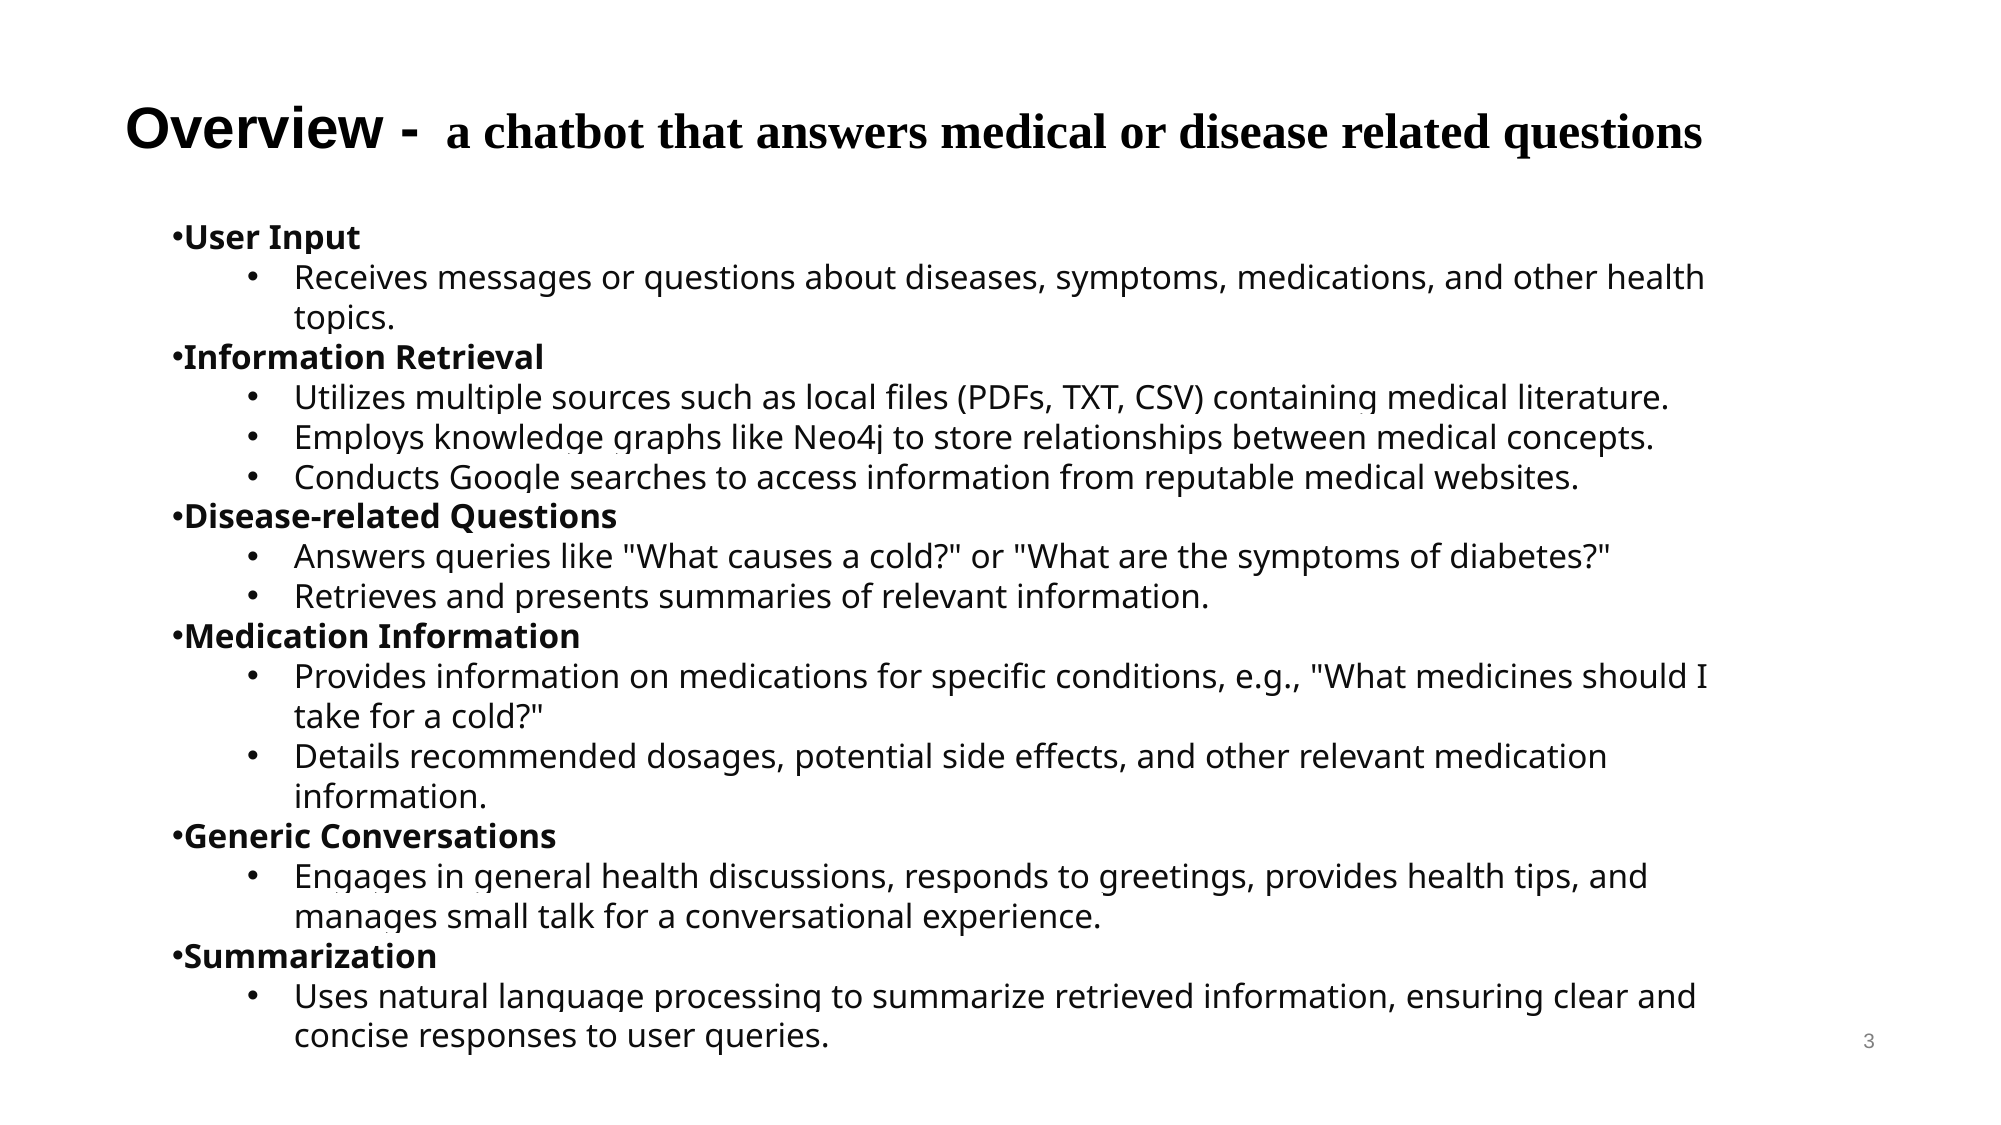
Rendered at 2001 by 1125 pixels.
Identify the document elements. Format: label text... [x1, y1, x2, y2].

slide_number 3 [1793, 1023, 1890, 1058]
text_box User Input Receives messages or questions about diseases, symptoms, medications, and other health topics. Information Retrieval Utilizes multiple sources such as local files (PDFs, TXT, CSV) containing medical literature. Employs knowledge graphs like Neo4j to store relationships between medical concepts. Conducts Google searches to access information from reputable medical websites. Disease-related Questions Answers queries like "What causes a cold?" or "What are the symptoms of diabetes?" Retrieves and presents summaries of relevant information. Medication Information Provides information on medications for specific conditions, e.g., "What medicines should I take for a cold?" Details recommended dosages, potential side effects, and other relevant medication information. Generic Conversations Engages in general health discussions, responds to greetings, provides health tips, and manages small talk for a conversational experience. Summarization Uses natural language processing to summarize retrieved information, ensuring clear and concise responses to user queries. [157, 208, 1793, 1062]
title Overview - a chatbot that answers medical or disease related questions [109, 0, 1890, 169]
